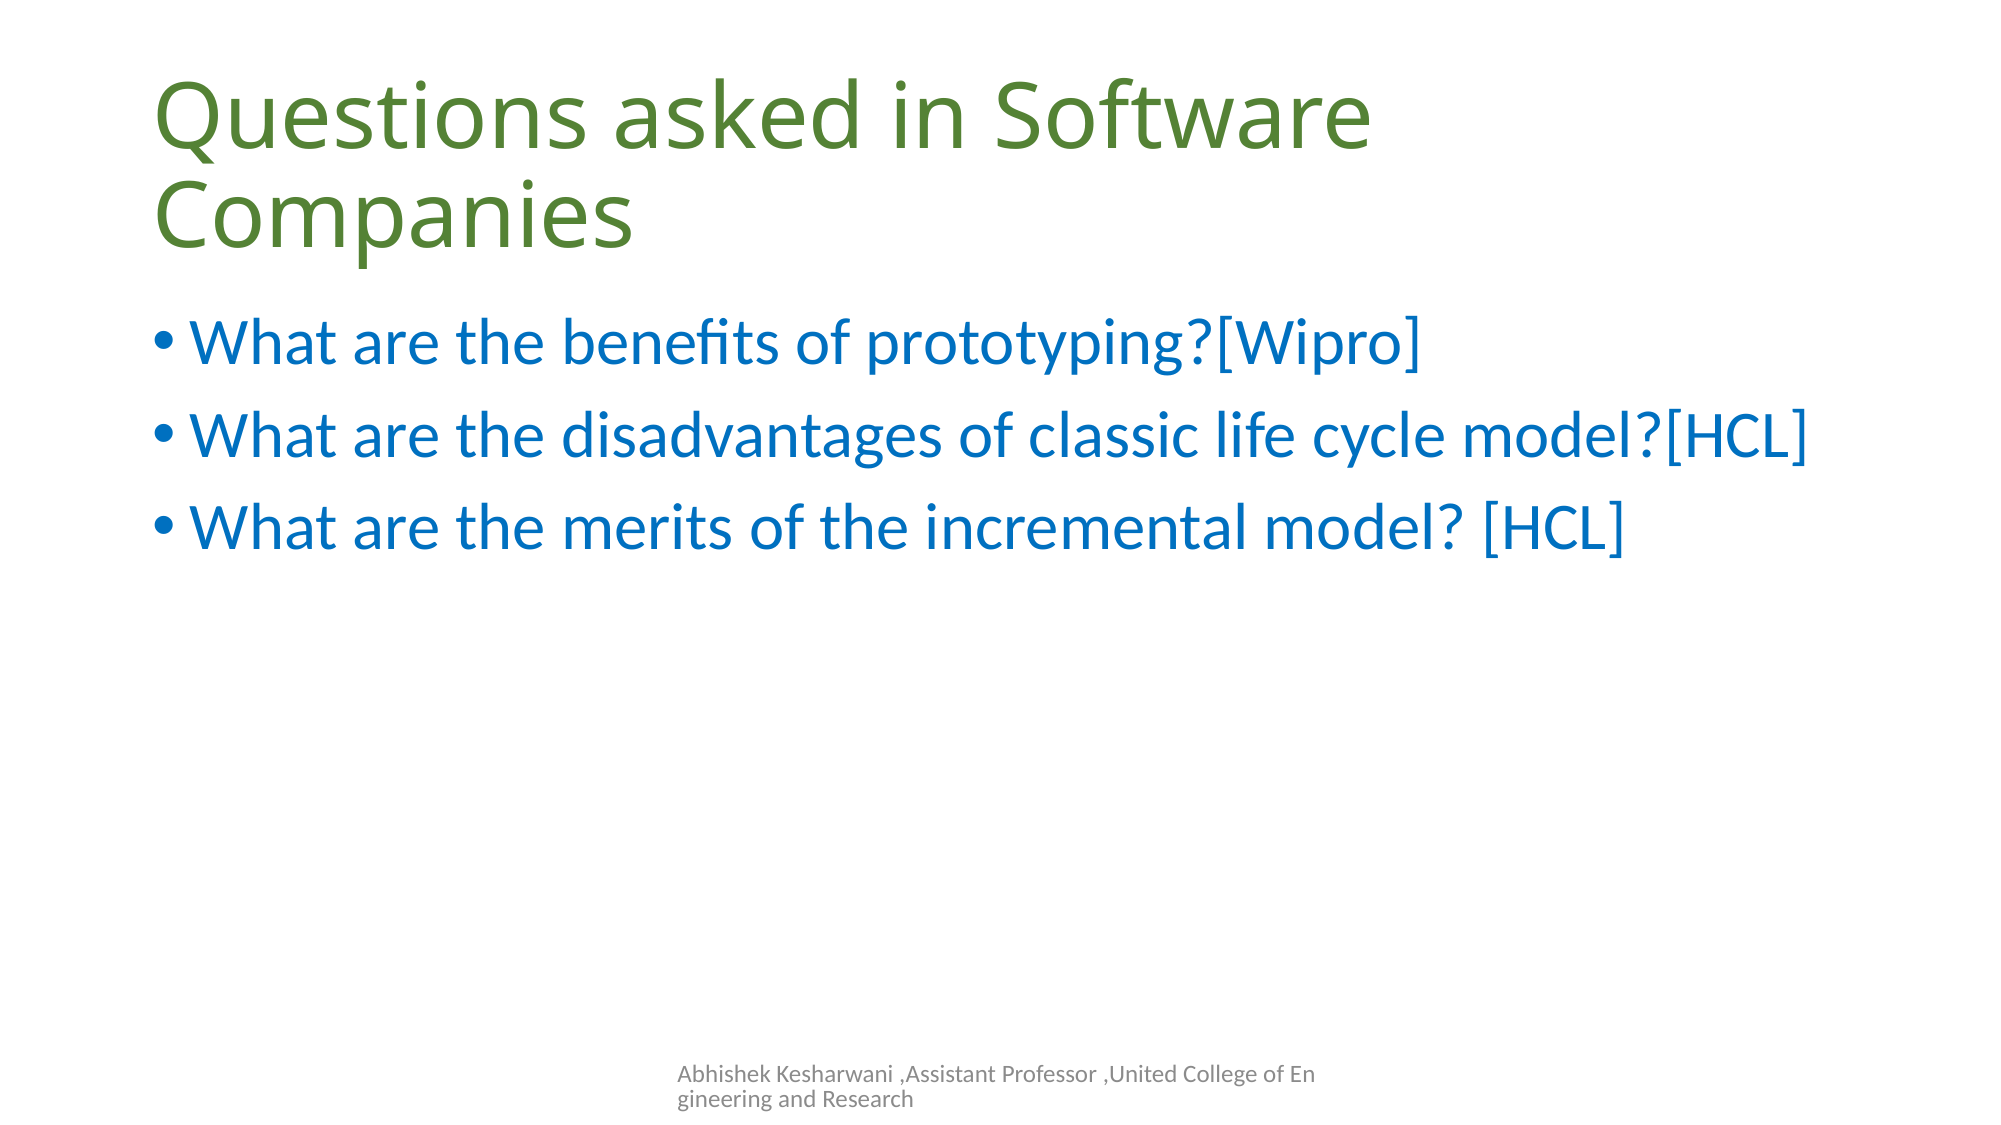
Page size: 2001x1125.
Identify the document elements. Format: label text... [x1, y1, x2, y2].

footer Abhishek Kesharwani ,Assistant Professor ,United College of Engineering and Research [662, 1042, 1338, 1103]
title Questions asked in Software Companies [137, 59, 1863, 278]
list What are the benefits of prototyping?[Wipro] What are the disadvantages of classic life cycle model?[HCL] What are the merits of the incremental model? [HCL] [137, 299, 1863, 1014]
